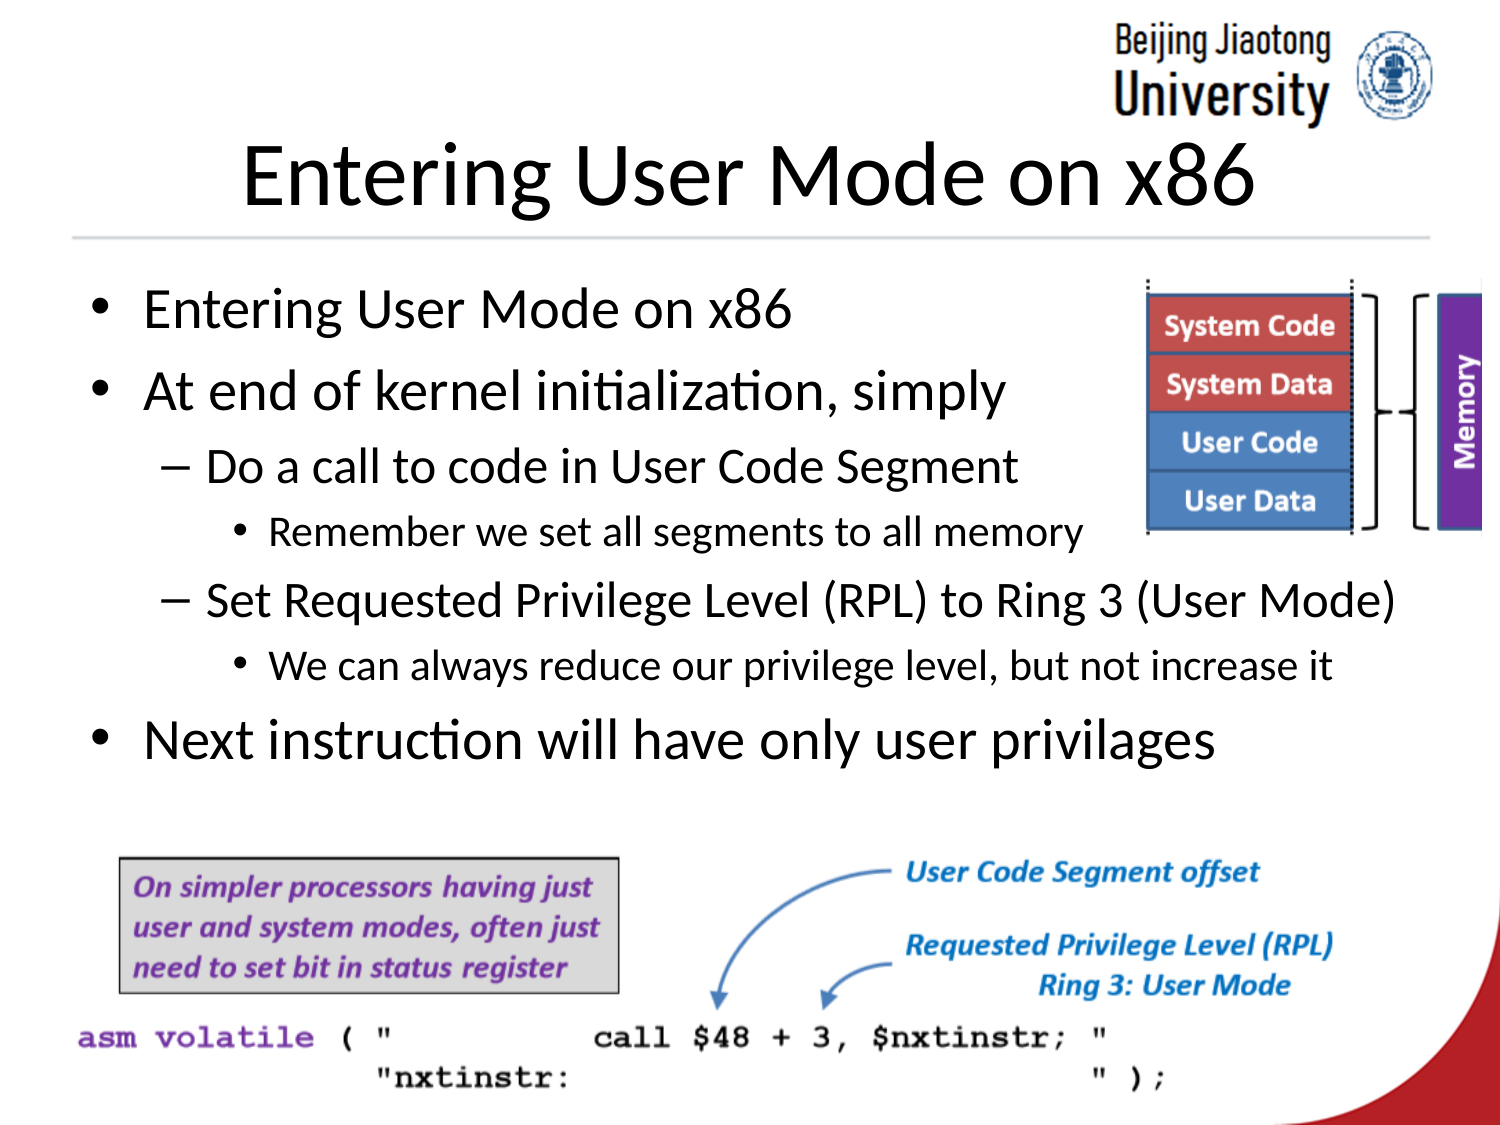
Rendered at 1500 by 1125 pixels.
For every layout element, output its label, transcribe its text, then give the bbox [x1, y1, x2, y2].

title Entering User Mode on x86 [75, 75, 1425, 262]
picture [0, 0, 1500, 1125]
list Entering User Mode on x86 At end of kernel initialization, simply Do a call to code in User Code Segment Remember we set all segments to all memory Set Requested Privilege Level (RPL) to Ring 3 (User Mode) We can always reduce our privilege level, but not increase it Next instruction will have only user privilages [75, 262, 1425, 846]
